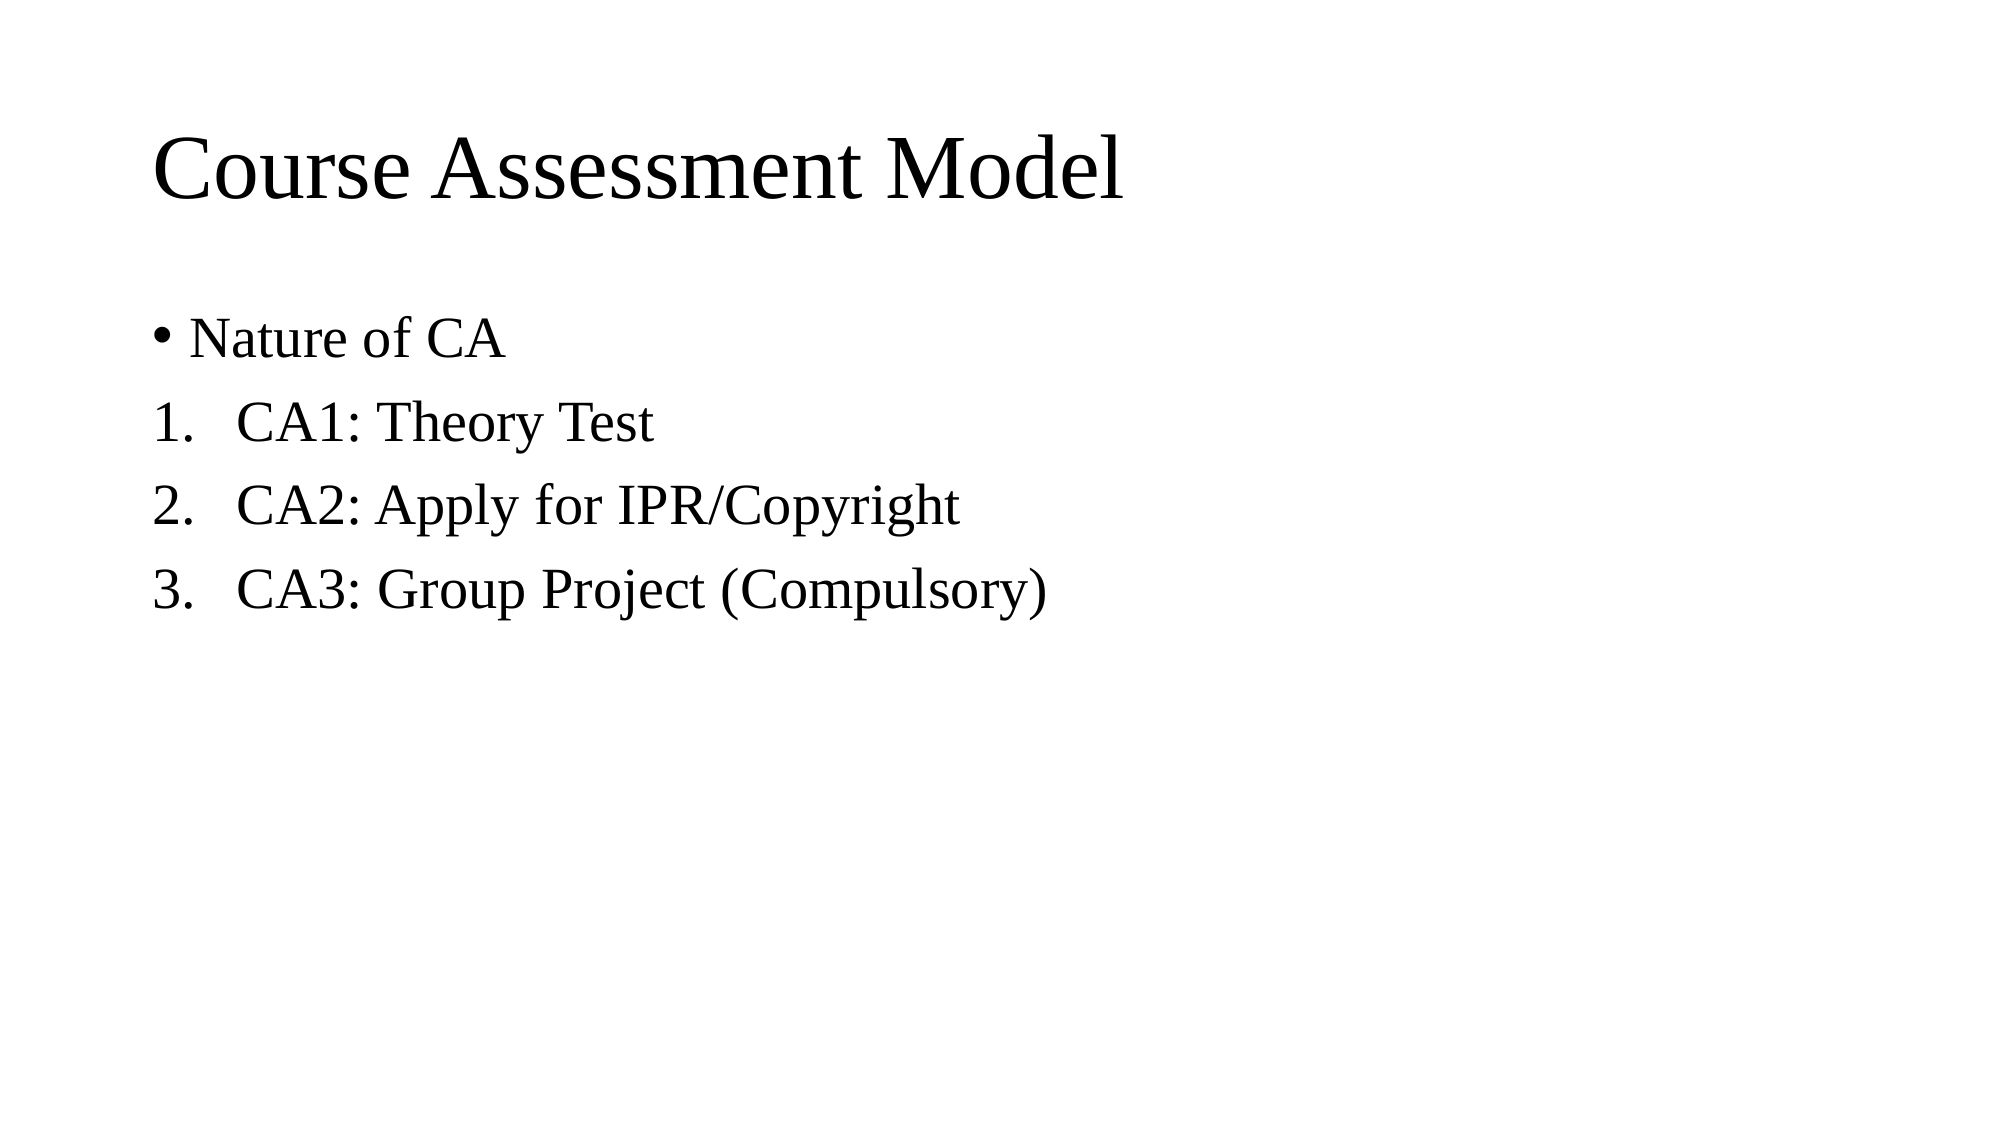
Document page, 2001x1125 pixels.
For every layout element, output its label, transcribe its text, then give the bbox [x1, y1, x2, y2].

title Course Assessment Model [137, 59, 1863, 278]
list Nature of CA CA1: Theory Test CA2: Apply for IPR/Copyright CA3: Group Project (Compulsory) [137, 299, 1863, 1014]
